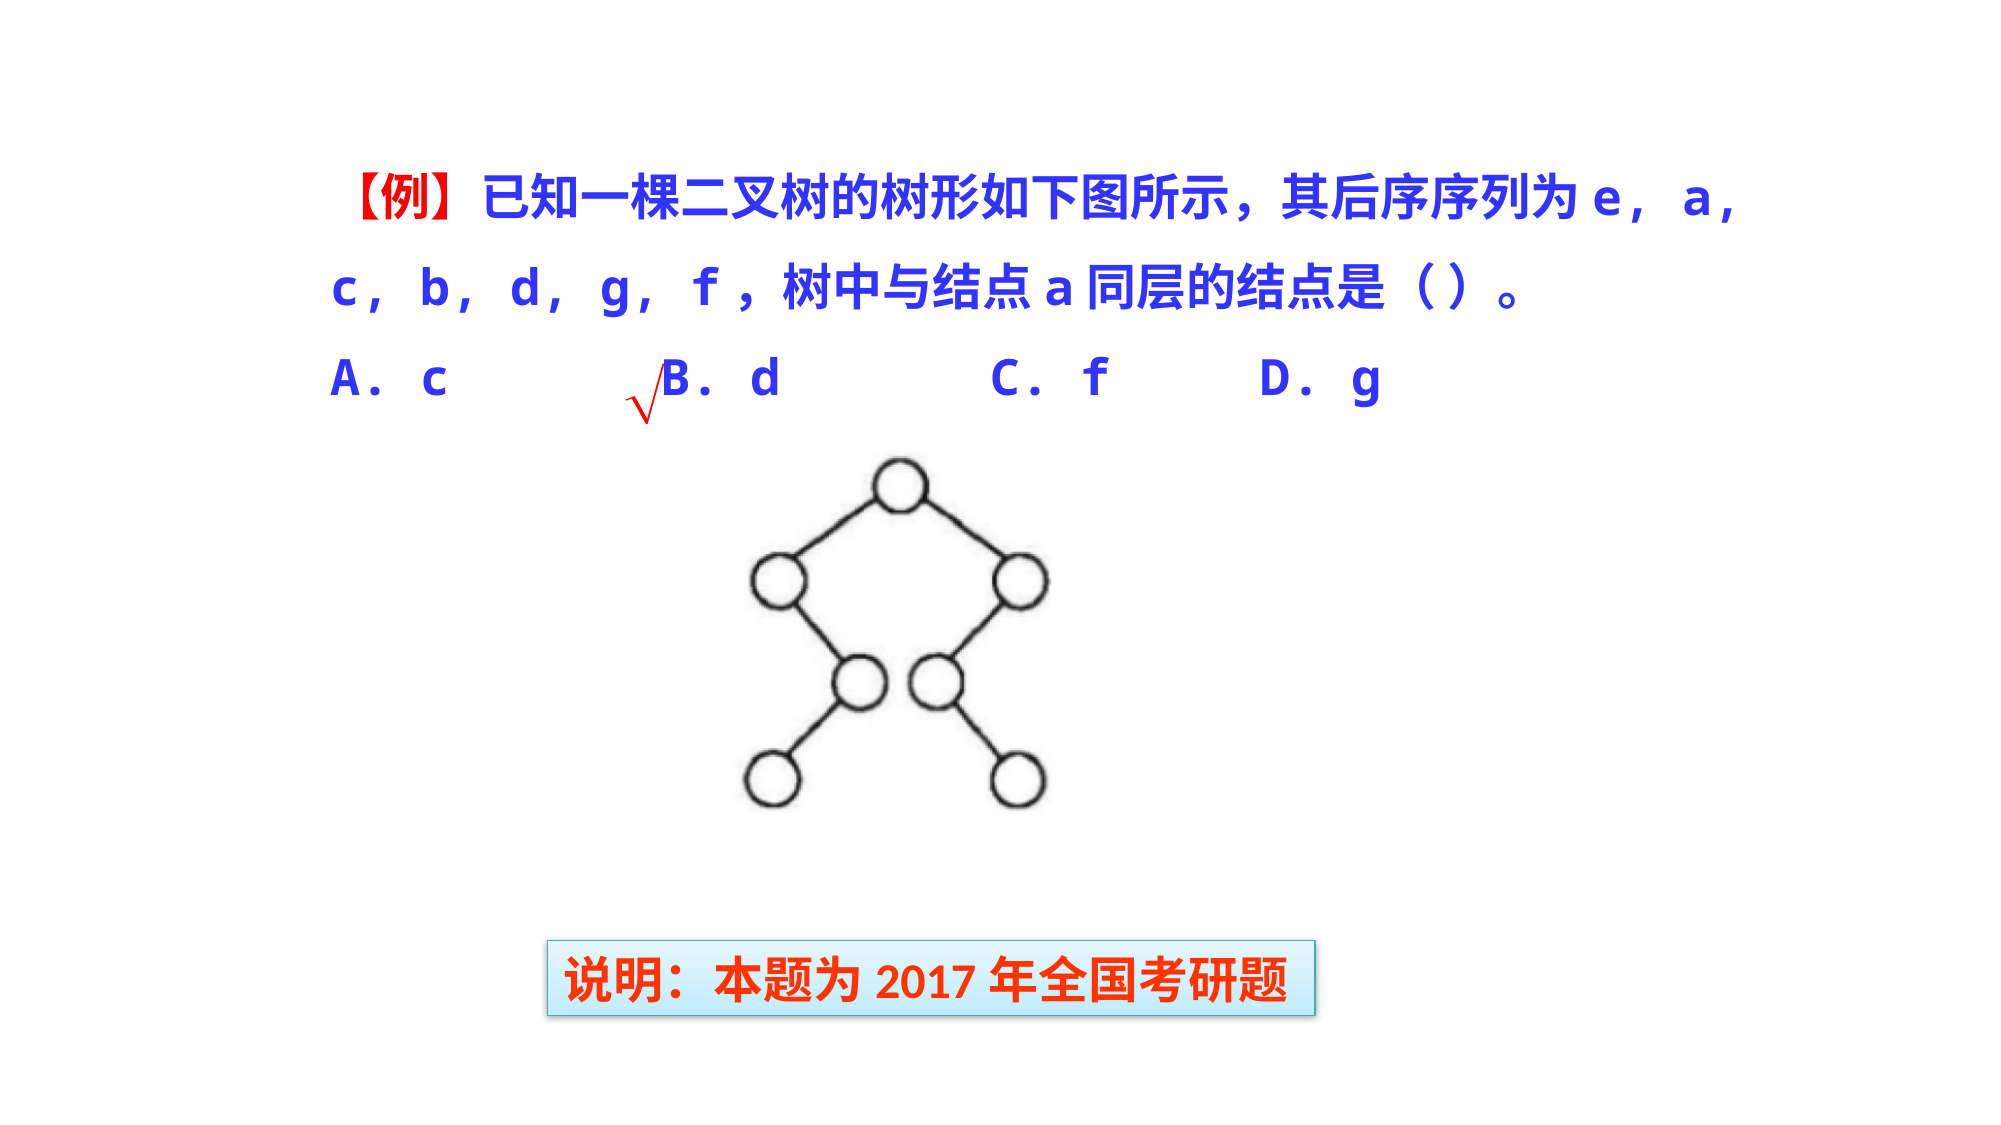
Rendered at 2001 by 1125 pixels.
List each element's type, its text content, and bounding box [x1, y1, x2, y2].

picture [711, 448, 1071, 827]
text_box  [608, 342, 660, 448]
text_box 【例】已知一棵二叉树的树形如下图所示，其后序序列为e, a, c, b, d, g, f，树中与结点a同层的结点是（ ）。 A. c B. d C. f D. g [315, 127, 1797, 413]
text_box 说明：本题为2017年全国考研题 [547, 940, 1316, 1016]
